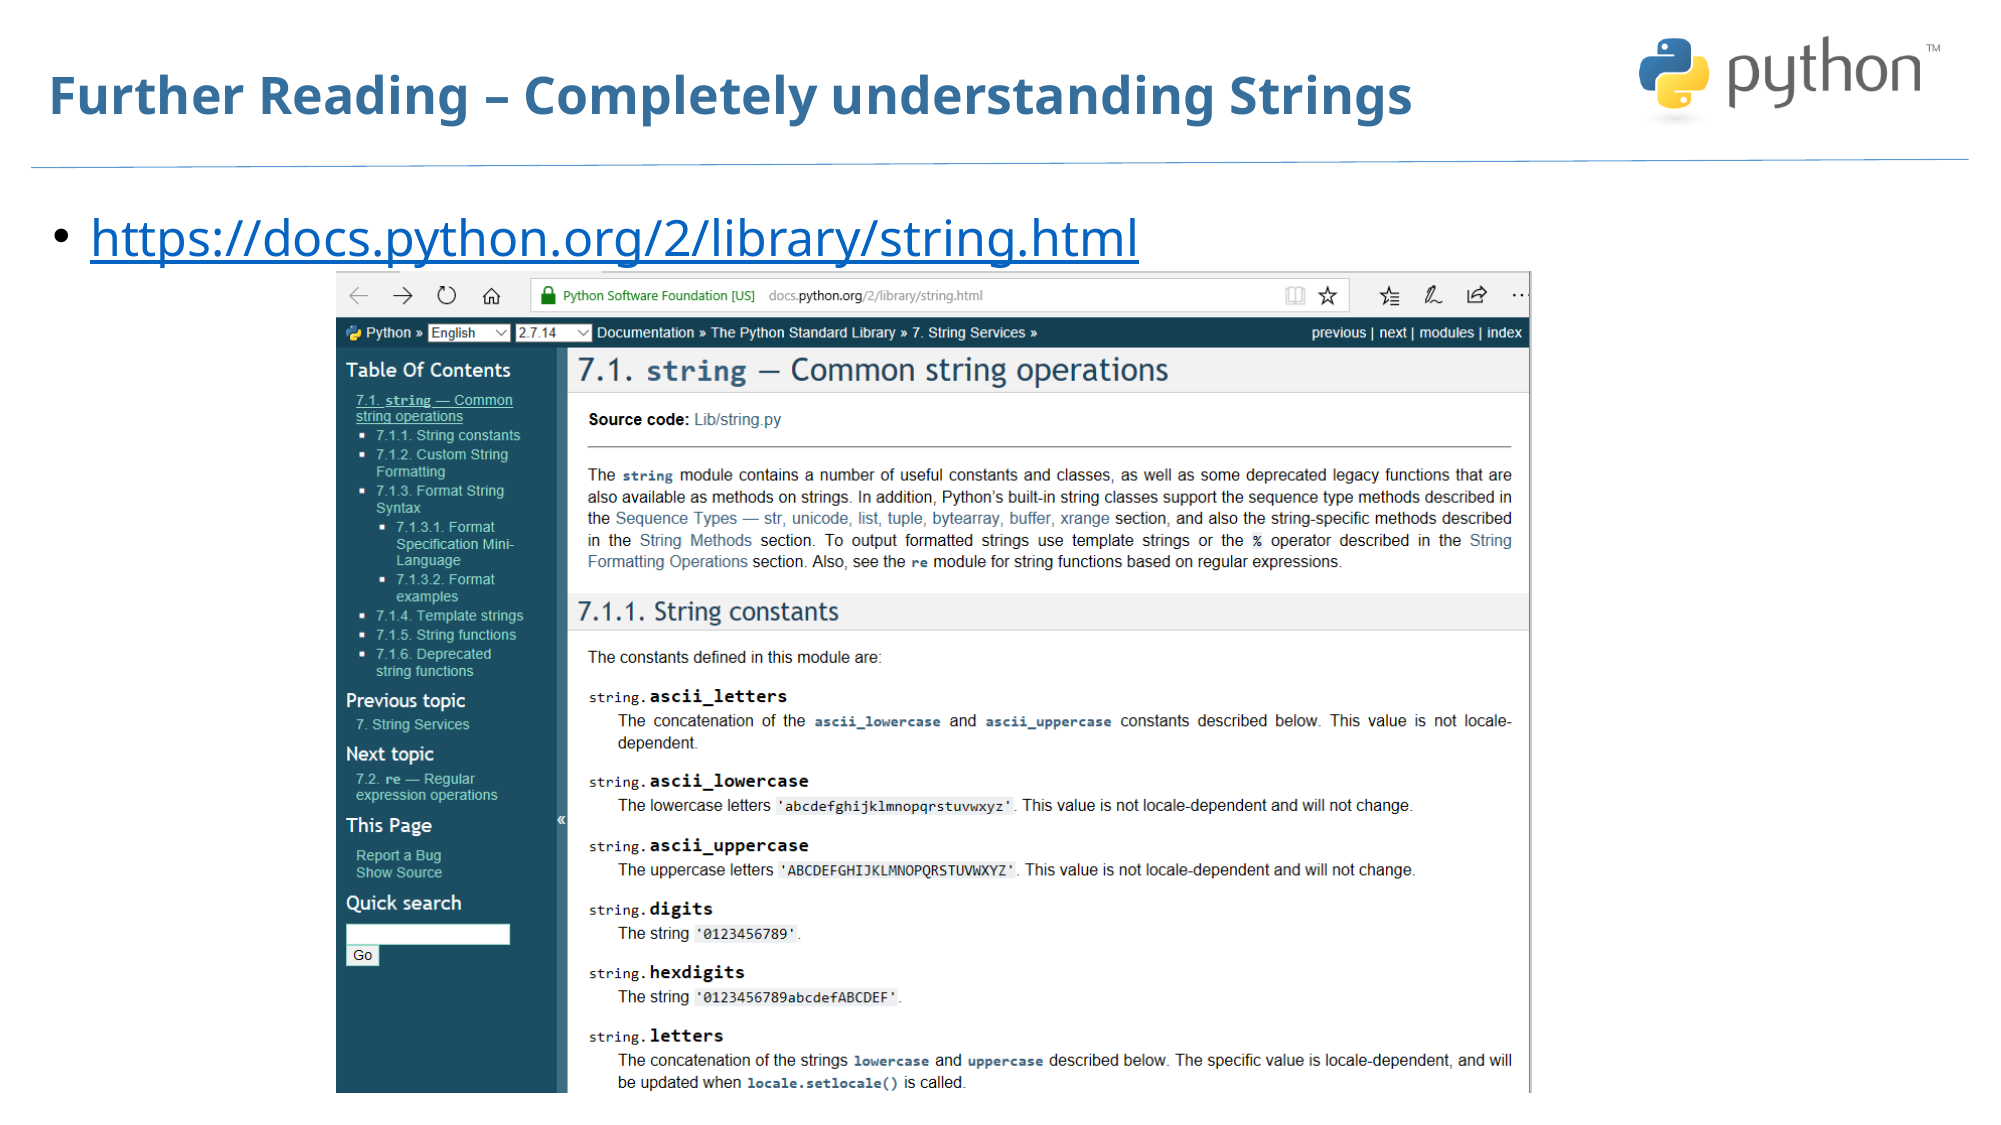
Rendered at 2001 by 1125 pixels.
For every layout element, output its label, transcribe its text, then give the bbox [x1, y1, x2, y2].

picture [1589, 17, 1969, 146]
list https://docs.python.org/2/library/string.html [37, 199, 1955, 1086]
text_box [31, 159, 1969, 168]
title Further Reading – Completely understanding Strings [33, 45, 1552, 150]
picture [334, 271, 1532, 1093]
